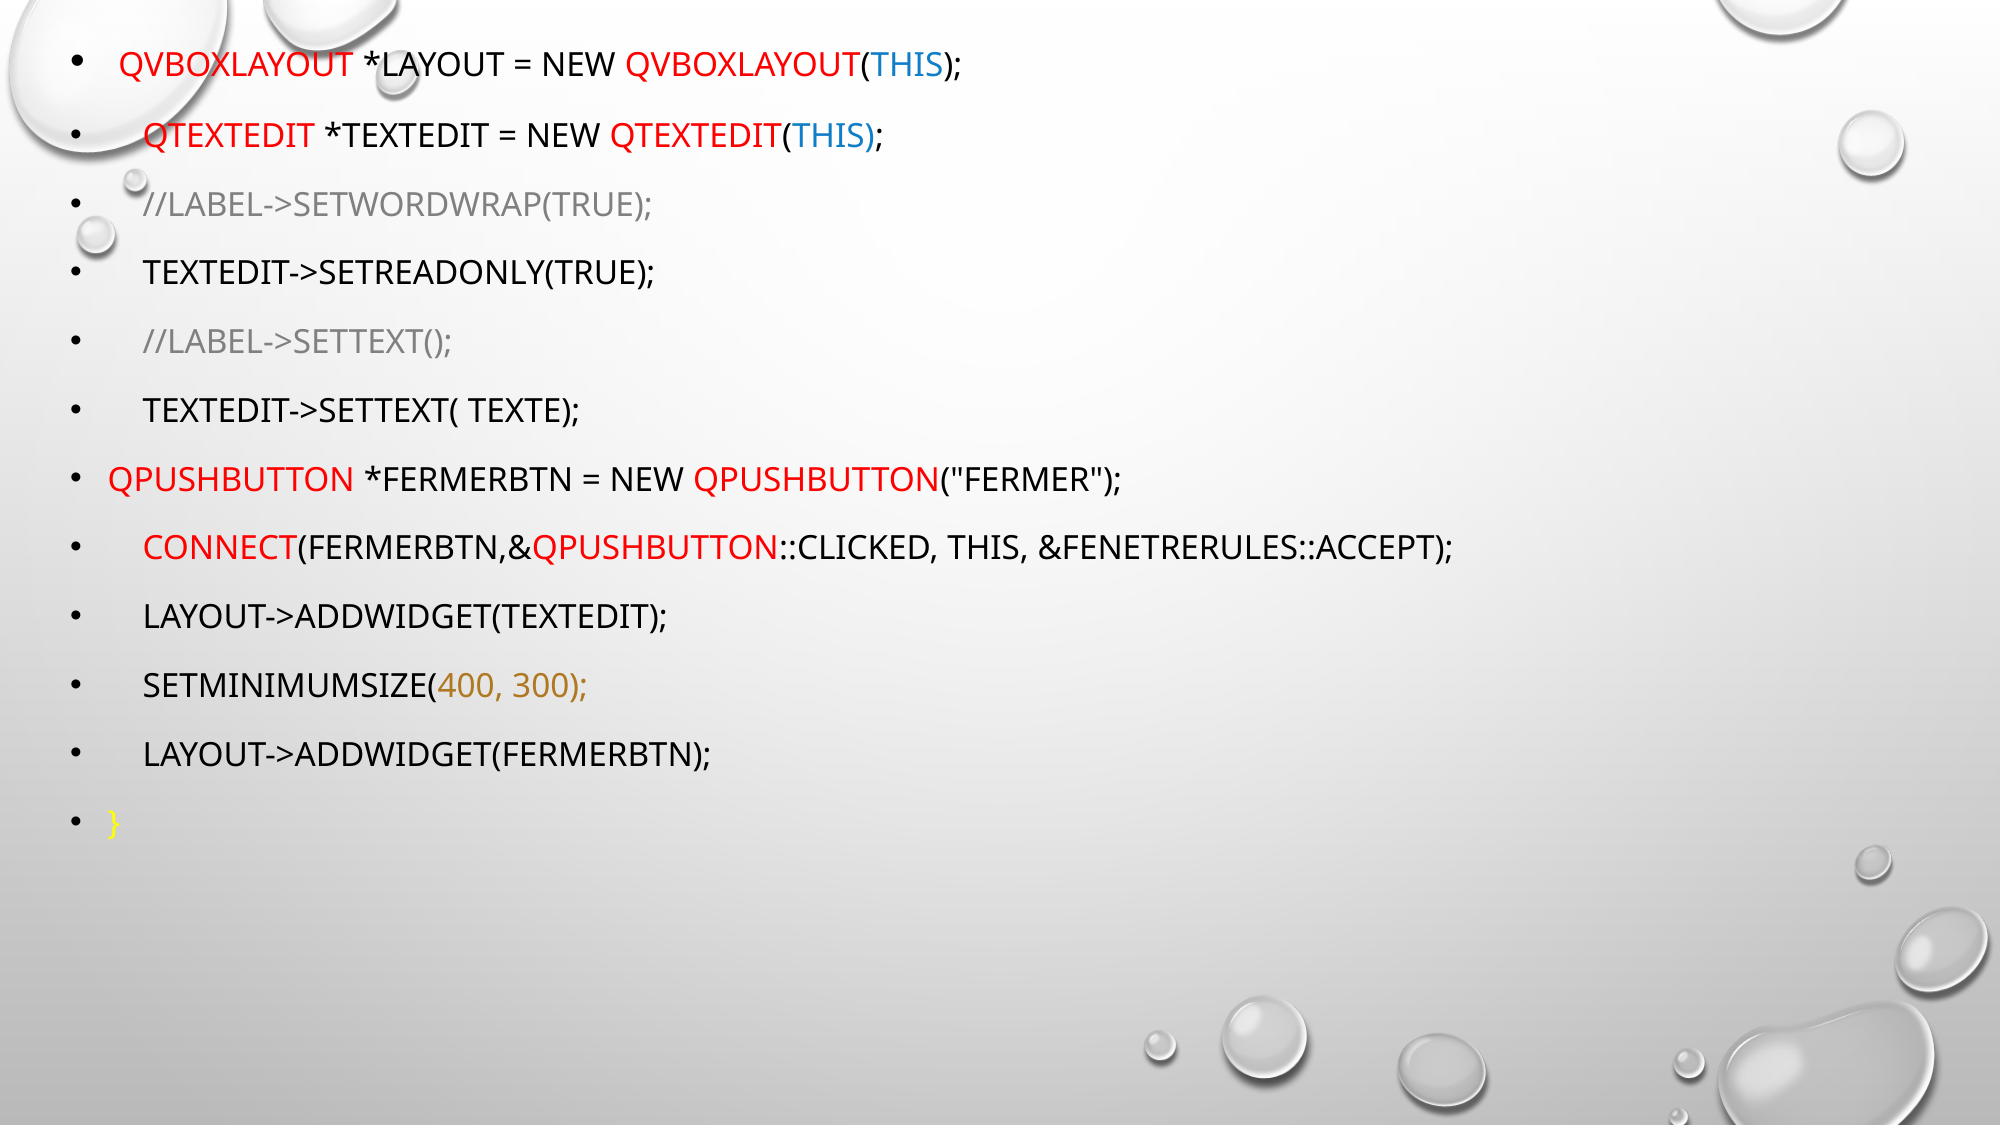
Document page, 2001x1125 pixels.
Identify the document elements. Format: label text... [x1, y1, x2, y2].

list QVBoxLayout *layout = new QVBoxLayout(this); QTextEdit *textEdit = new QTextEdit(this); //label->setWordWrap(true); textEdit->setReadOnly(true); //label->setText(); textEdit->setText( TEXTE); QPushButton *fermerBtn = new QPushButton("Fermer"); connect(fermerBtn,&QPushButton::clicked, this, &FenetreRules::accept); layout->addWidget(textEdit); setMinimumSize(400, 300); layout->addWidget(fermerBtn); } [55, 17, 1964, 1103]
picture [0, 0, 2000, 1125]
